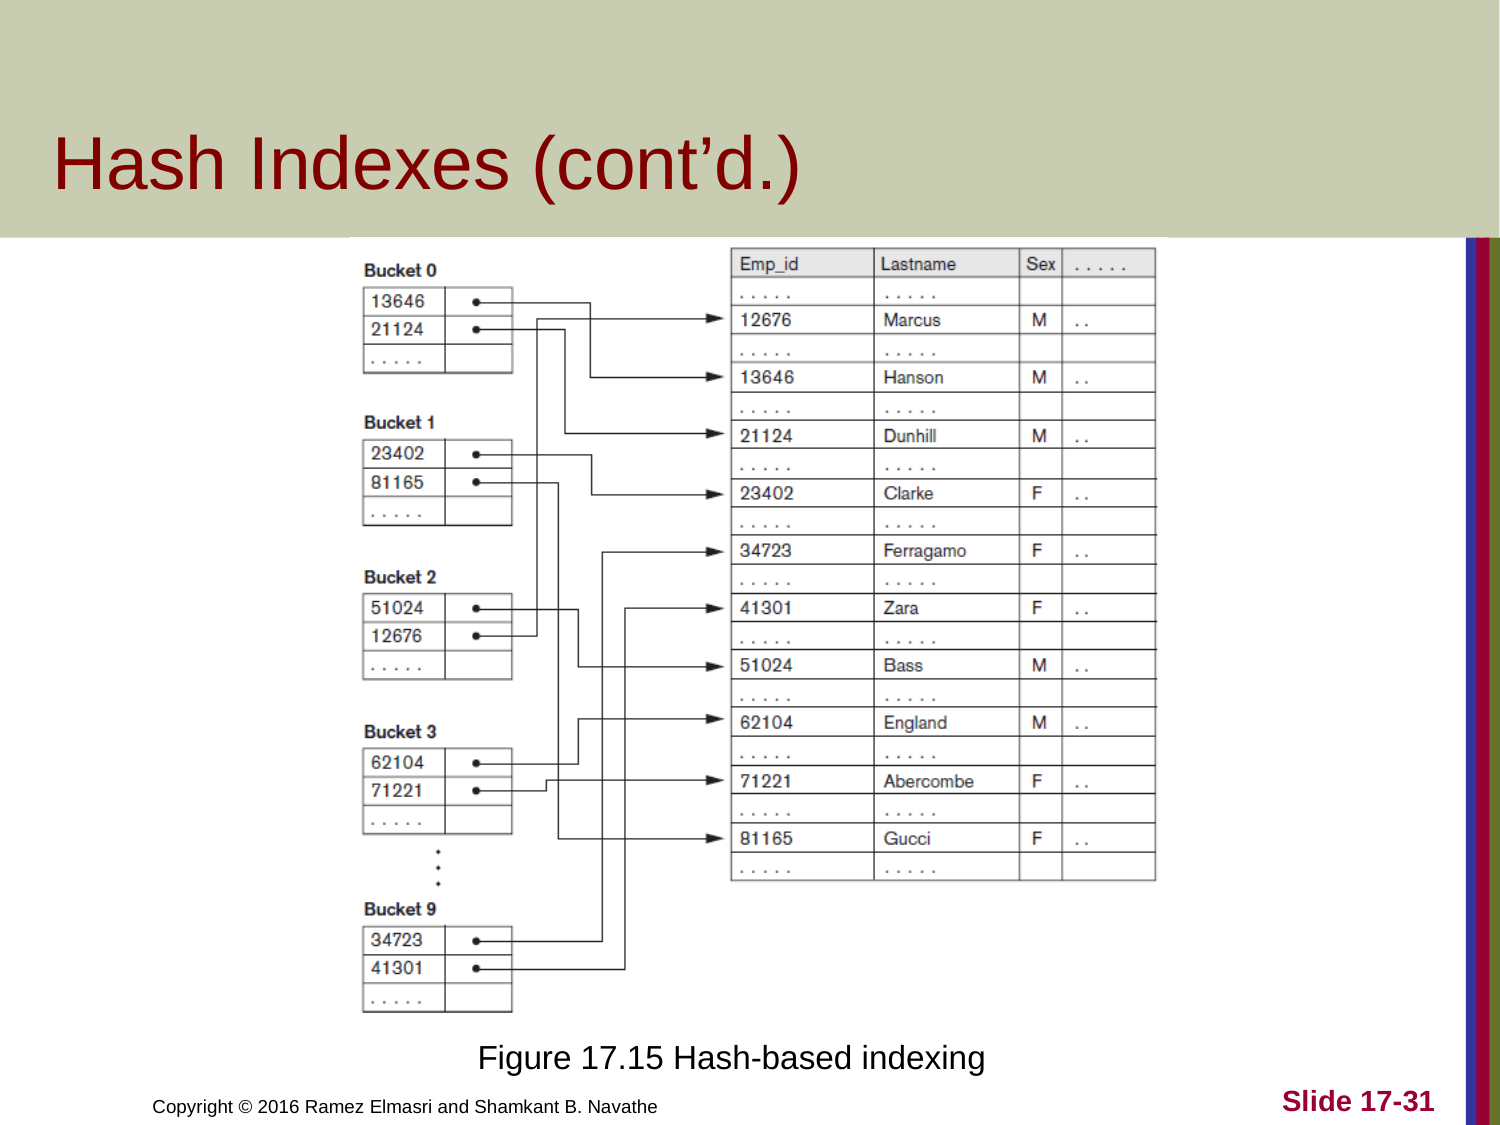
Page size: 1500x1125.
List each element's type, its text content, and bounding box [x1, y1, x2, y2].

title Hash Indexes (cont’d.) [37, 49, 1317, 213]
text_box Figure 17.15 Hash-based indexing [462, 1033, 1106, 1084]
slide_number Slide 17-‹#› [1137, 1050, 1450, 1125]
picture [349, 237, 1168, 1025]
